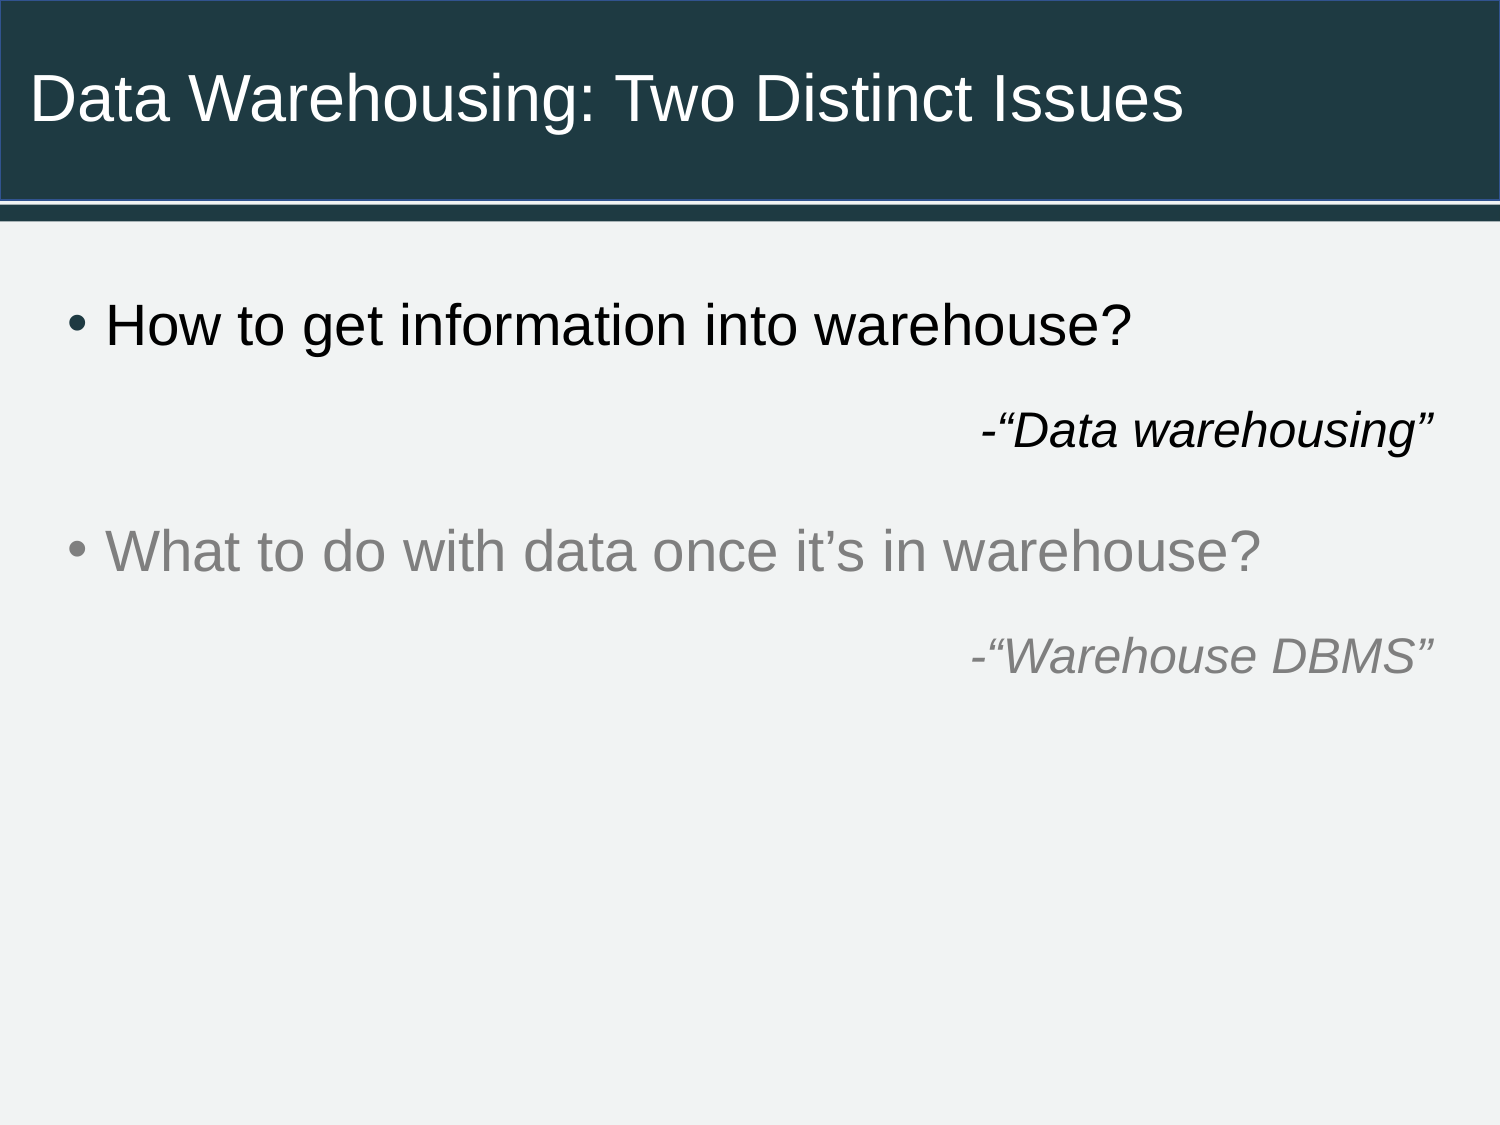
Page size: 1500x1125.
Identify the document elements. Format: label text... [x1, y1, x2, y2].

title Data Warehousing: Two Distinct Issues [14, 0, 1500, 200]
list How to get information into warehouse? -“Data warehousing” What to do with data once it’s in warehouse? -“Warehouse DBMS” [52, 245, 1448, 1096]
